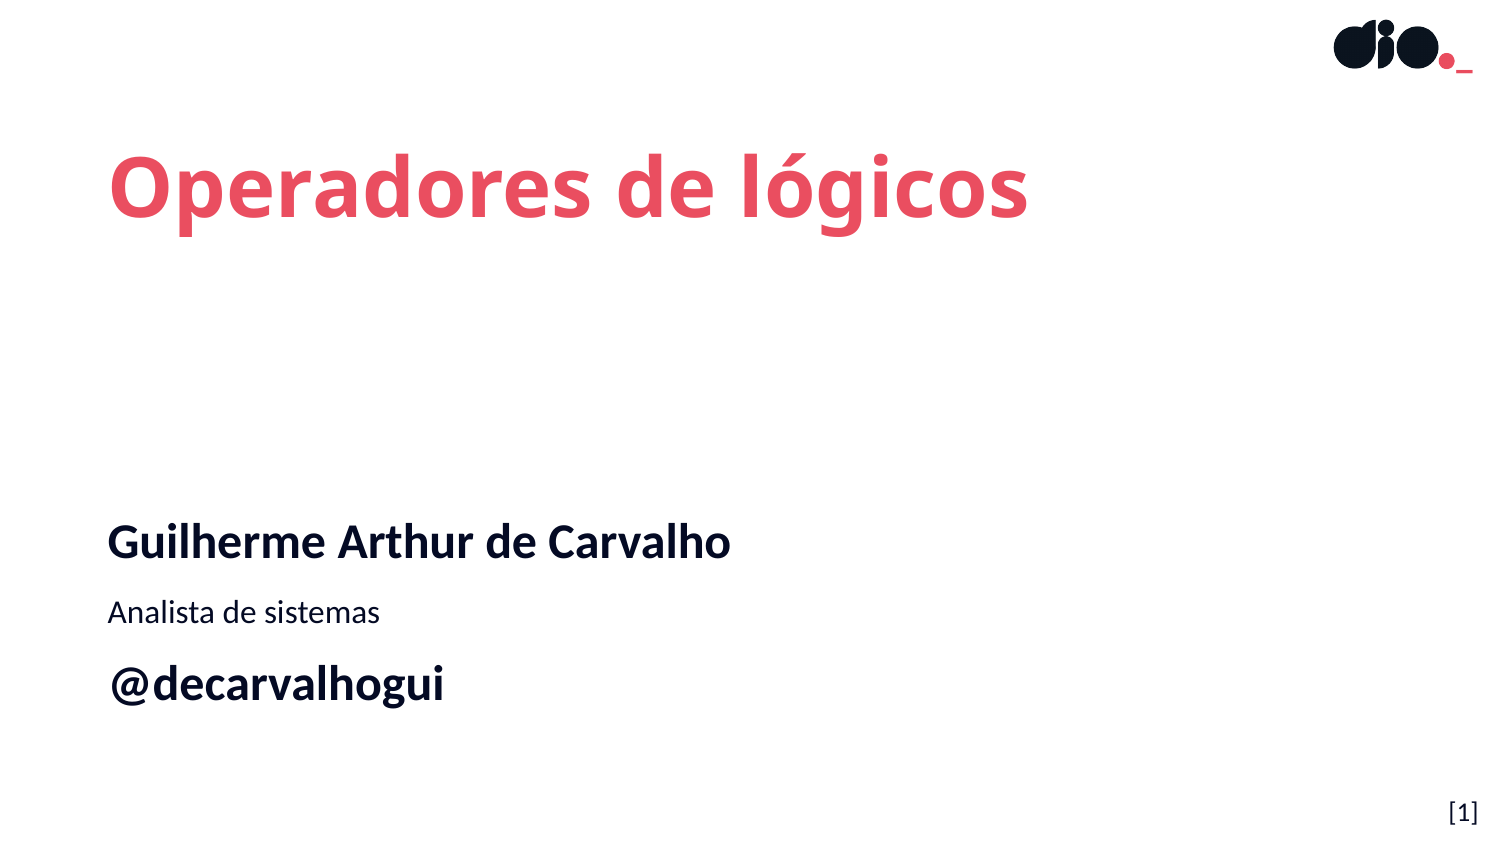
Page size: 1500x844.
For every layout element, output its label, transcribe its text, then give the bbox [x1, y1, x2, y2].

text_box Guilherme Arthur de Carvalho Analista de sistemas @decarvalhogui [92, 493, 1202, 812]
picture [1333, 19, 1473, 74]
text_box Operadores de lógicos [92, 104, 1404, 422]
slide_number [‹#›] [1403, 779, 1494, 844]
